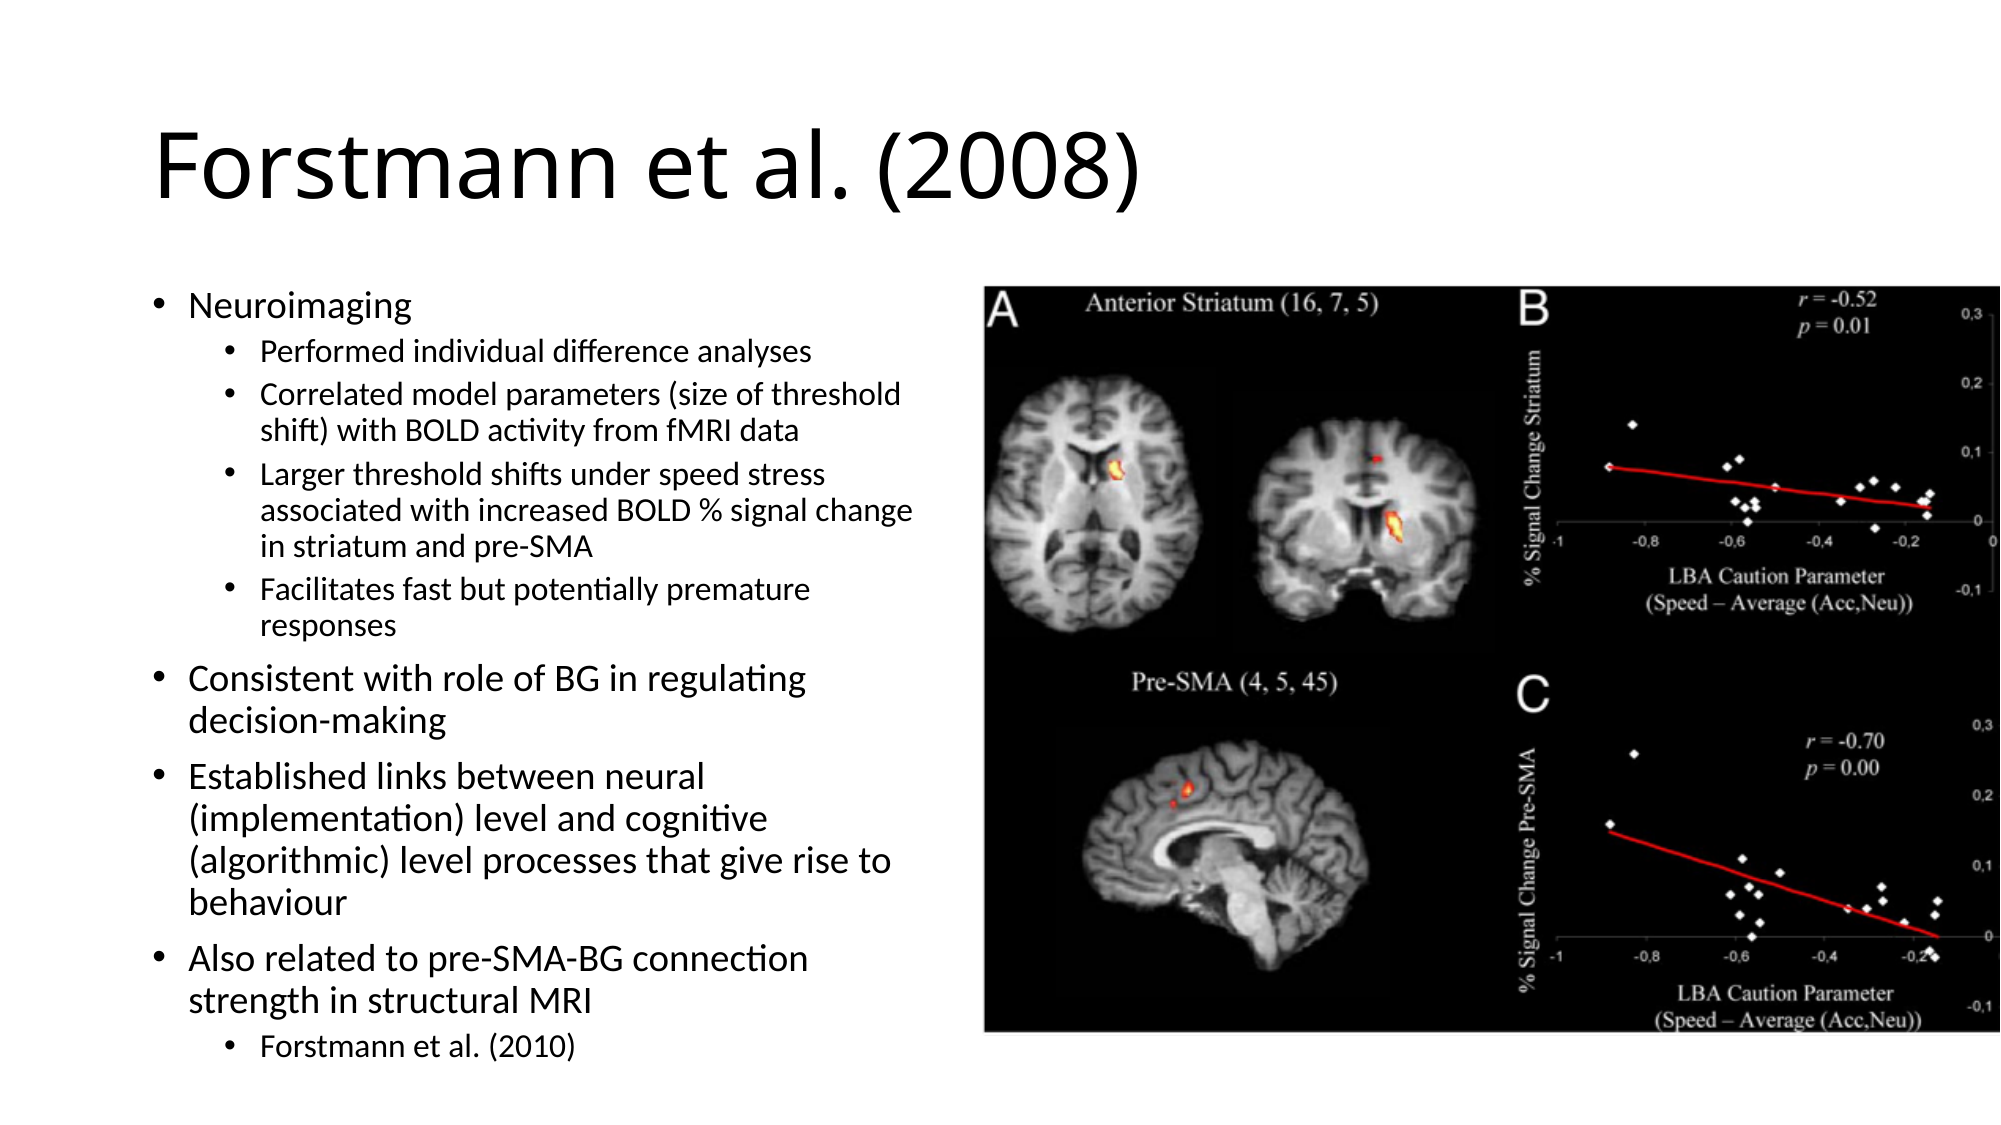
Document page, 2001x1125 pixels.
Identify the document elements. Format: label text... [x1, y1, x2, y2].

title Forstmann et al. (2008) [137, 59, 1863, 278]
list Neuroimaging Performed individual difference analyses Correlated model parameters (size of threshold shift) with BOLD activity from fMRI data Larger threshold shifts under speed stress associated with increased BOLD % signal change in striatum and pre-SMA Facilitates fast but potentially premature responses Consistent with role of BG in regulating decision-making Established links between neural (implementation) level and cognitive (algorithmic) level processes that give rise to behaviour Also related to pre-SMA-BG connection strength in structural MRI Forstmann et al. (2010) [137, 277, 936, 1083]
picture [977, 277, 2000, 1061]
